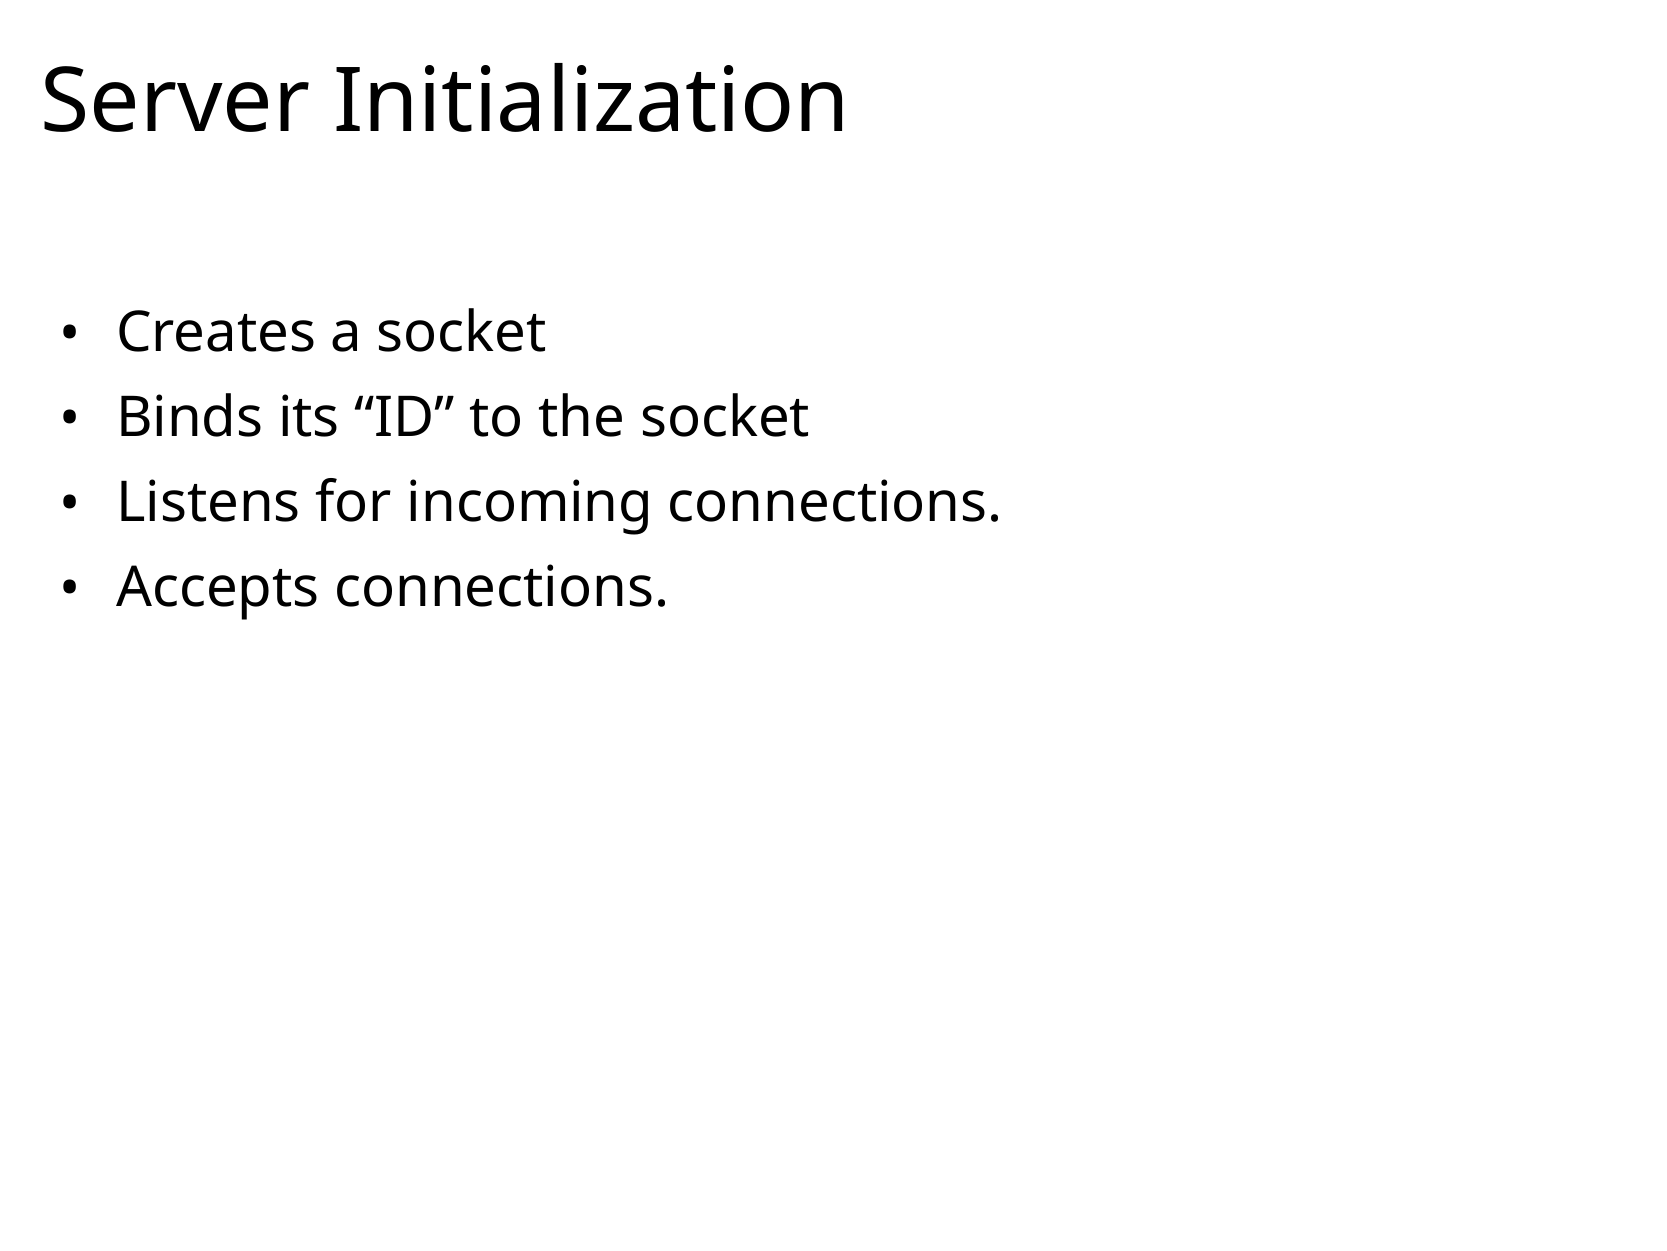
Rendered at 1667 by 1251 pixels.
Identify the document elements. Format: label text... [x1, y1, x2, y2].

title Server Initialization [40, 50, 1626, 200]
list Creates a socket Binds its “ID” to the socket Listens for incoming connections. Accepts connections. [41, 300, 1628, 1200]
